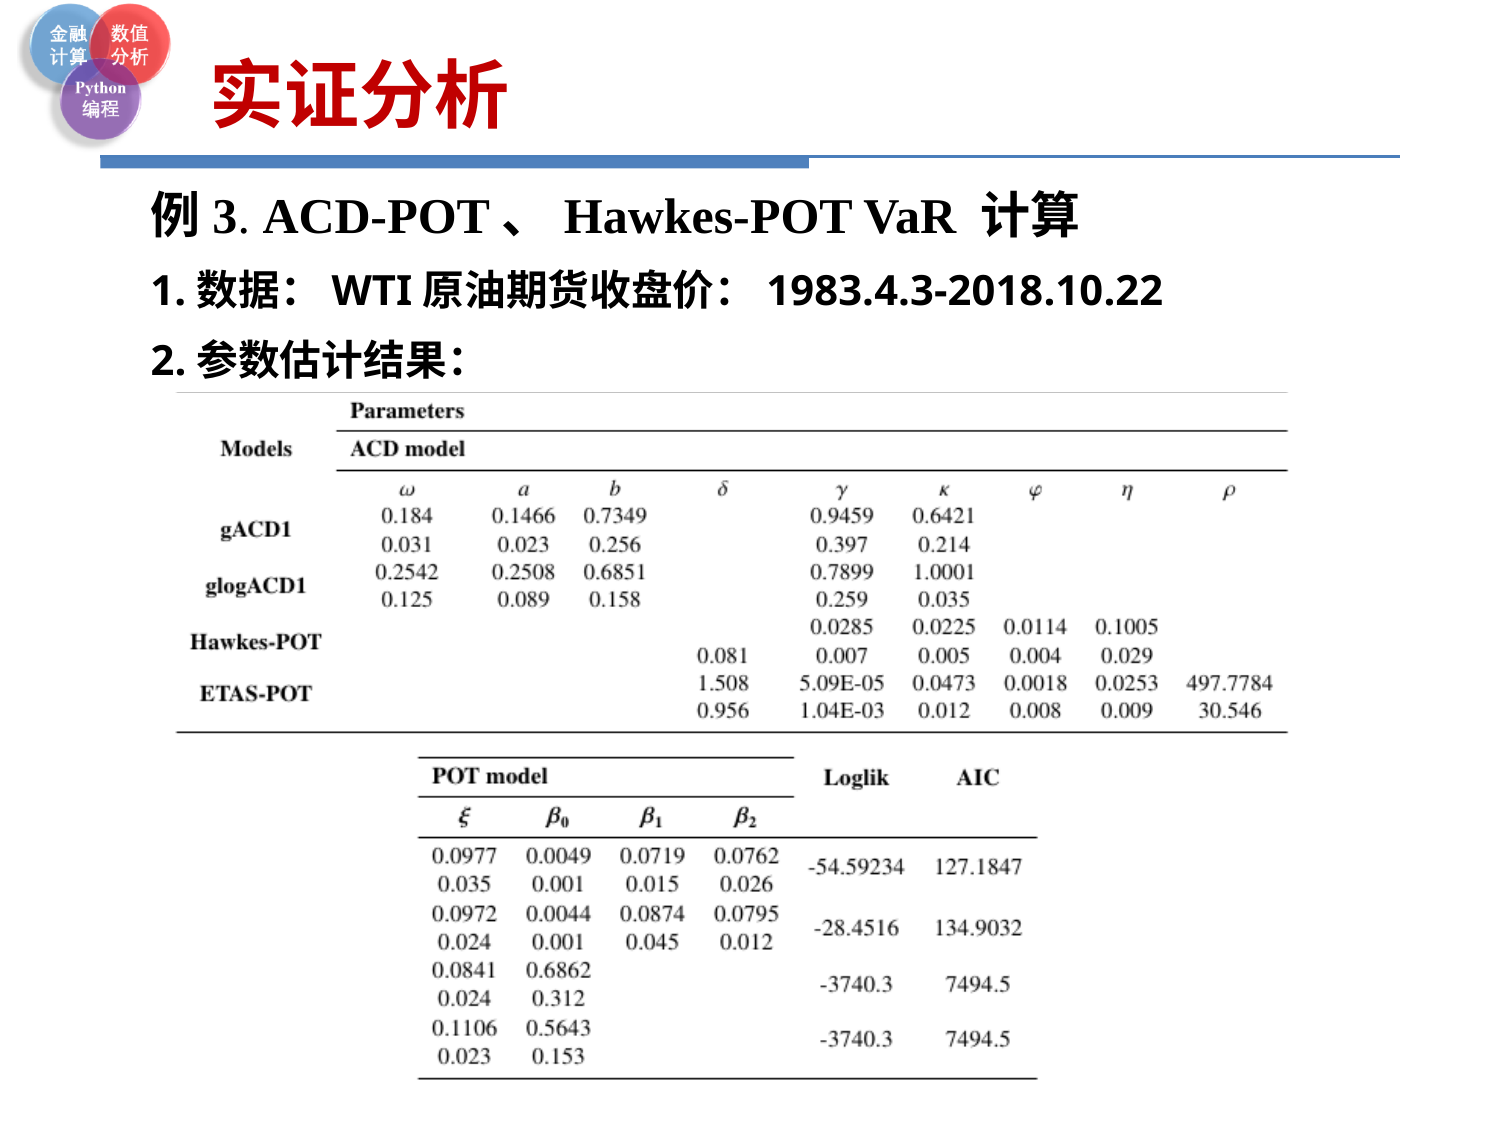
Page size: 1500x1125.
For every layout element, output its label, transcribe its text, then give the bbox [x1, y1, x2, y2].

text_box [100, 156, 1400, 169]
picture [159, 392, 1305, 747]
picture [395, 751, 1069, 1087]
picture [17, 0, 172, 154]
text_box 实证分析 [194, 40, 1329, 145]
text_box 2.参数估计结果： [135, 326, 750, 392]
text_box 1.数据：WTI原油期货收盘价：1983.4.3-2018.10.22 [135, 256, 1317, 322]
text_box 例3. ACD-POT、Hawkes-POT VaR 计算 [135, 177, 1176, 251]
